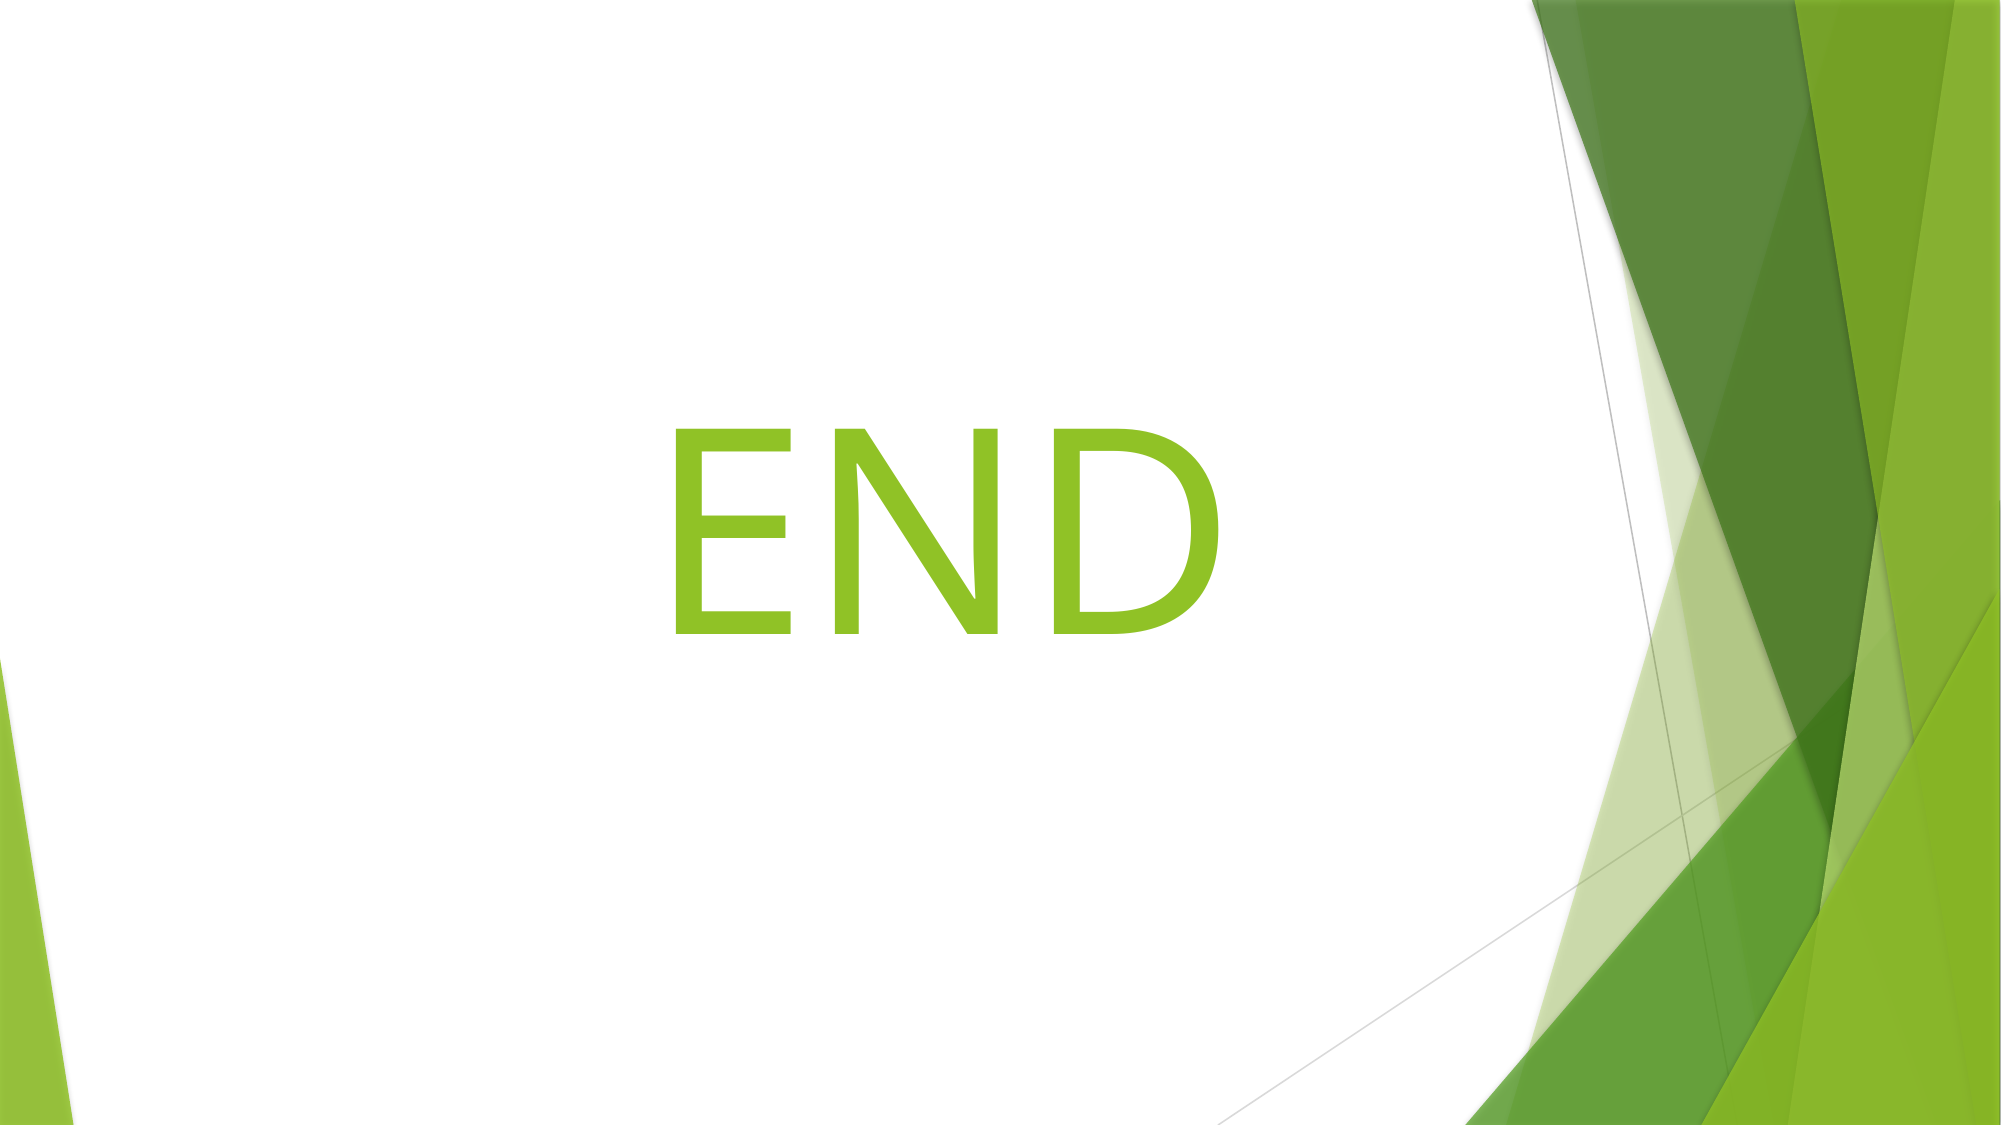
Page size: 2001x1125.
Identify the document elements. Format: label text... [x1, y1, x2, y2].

title END [237, 339, 1648, 849]
